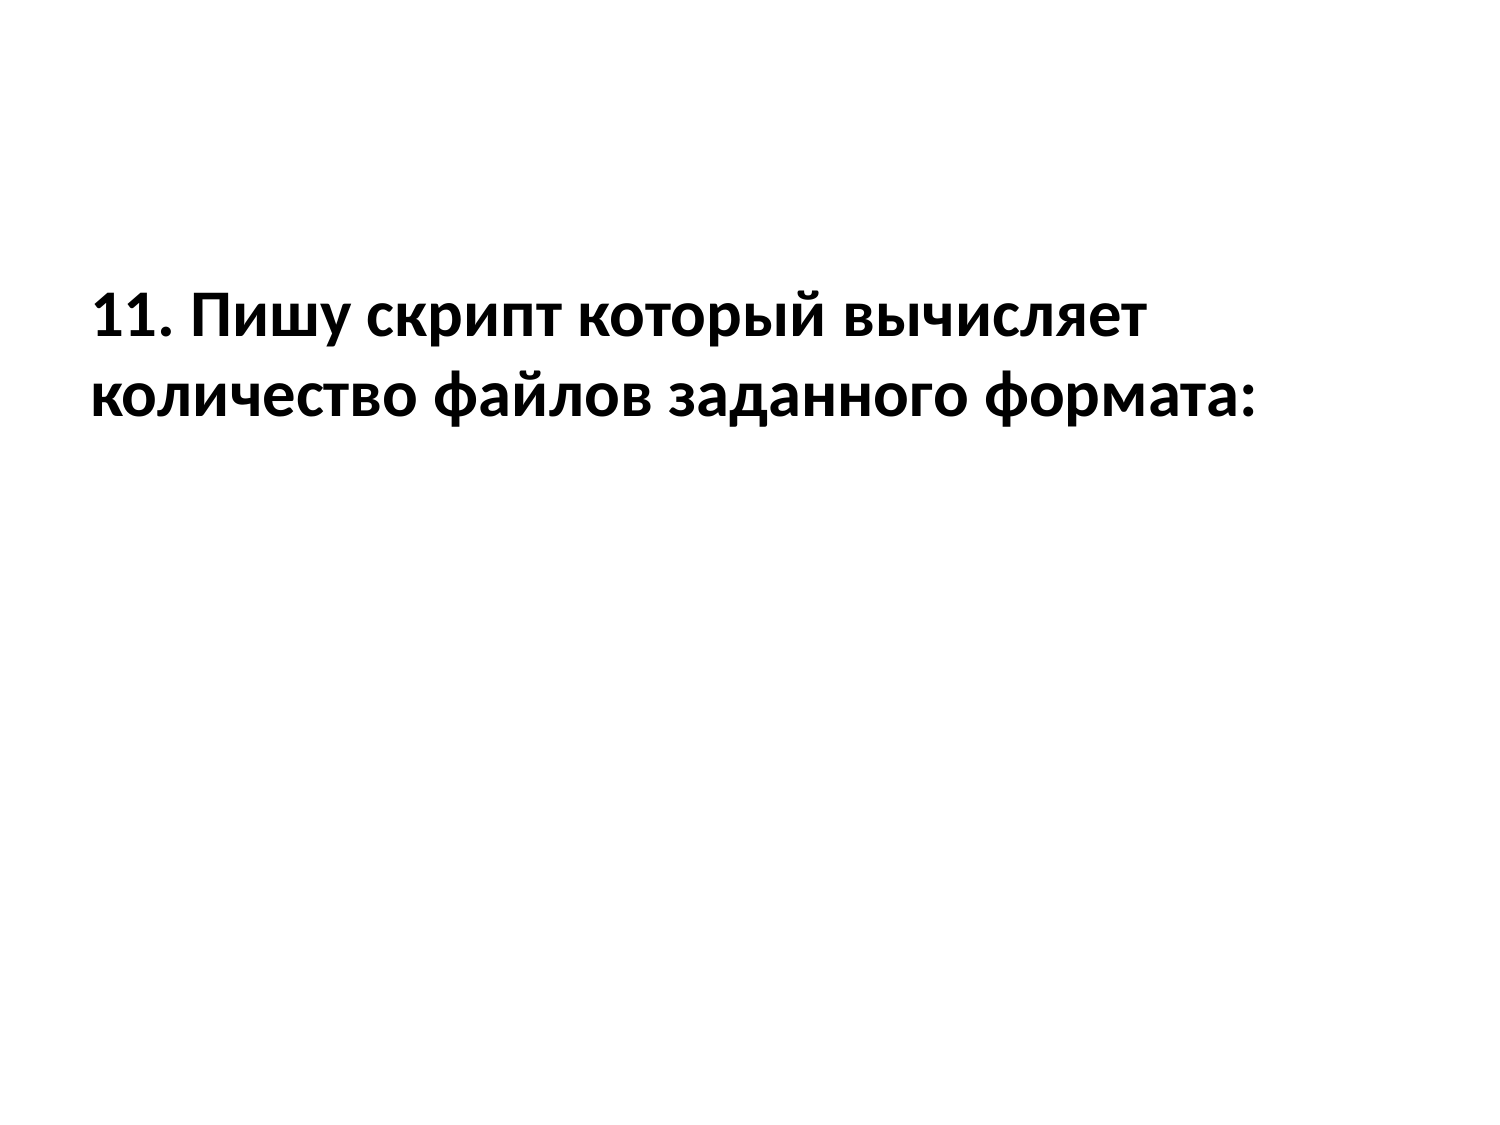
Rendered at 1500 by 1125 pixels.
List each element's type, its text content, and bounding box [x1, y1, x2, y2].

list 11. Пишу скрипт который вычисляет количество файлов заданного формата: [75, 262, 1425, 1005]
